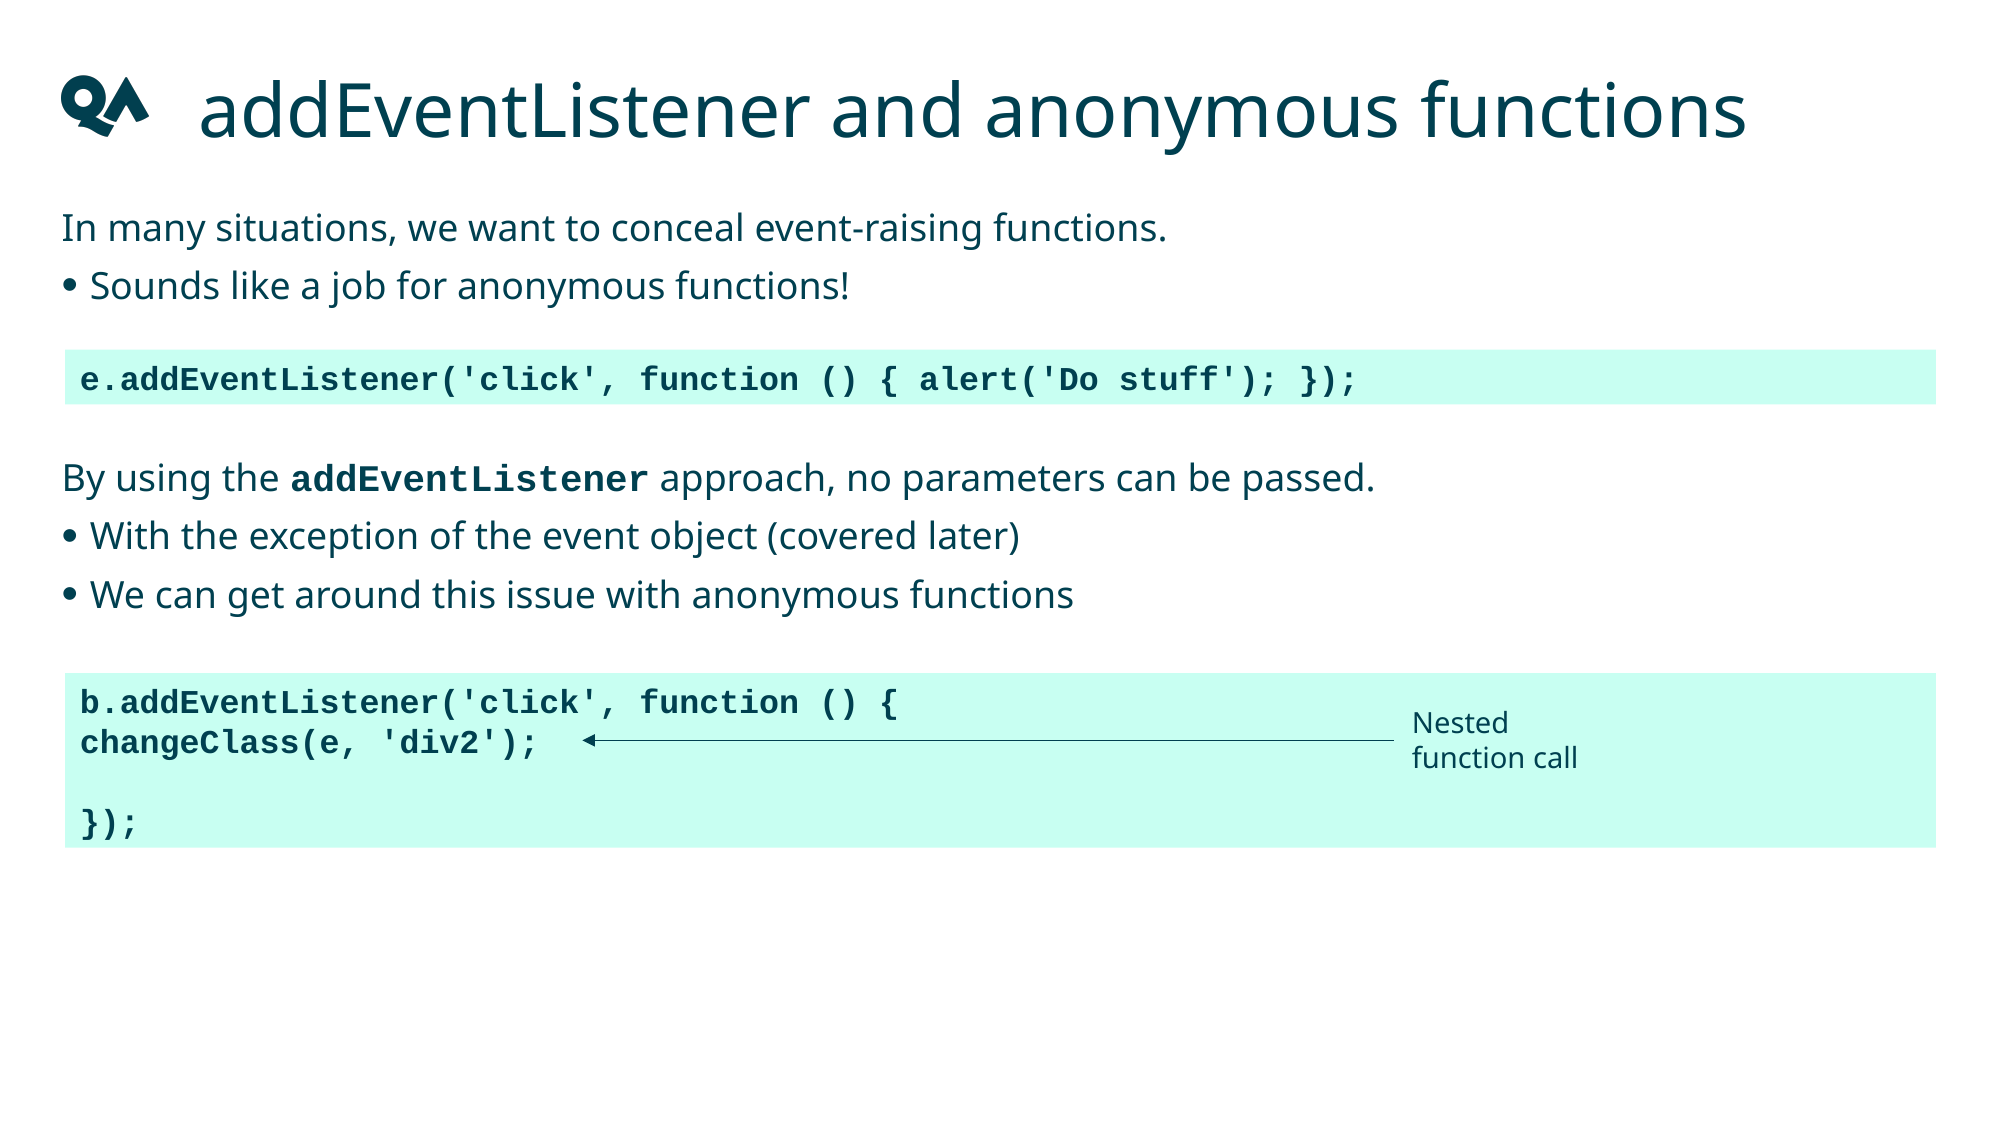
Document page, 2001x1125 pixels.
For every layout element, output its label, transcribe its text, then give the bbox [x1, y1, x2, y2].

list In many situations, we want to conceal event-raising functions. Sounds like a job for anonymous functions! By using the addEventListener approach, no parameters can be passed. With the exception of the event object (covered later) We can get around this issue with anonymous functions [61, 203, 1937, 863]
picture [44, 61, 166, 148]
text_box Nested function call [1397, 697, 1634, 783]
text_box e.addEventListener('click', function () { alert('Do stuff'); }); [65, 349, 1936, 405]
list addEventListener and anonymous functions [198, 62, 1937, 148]
